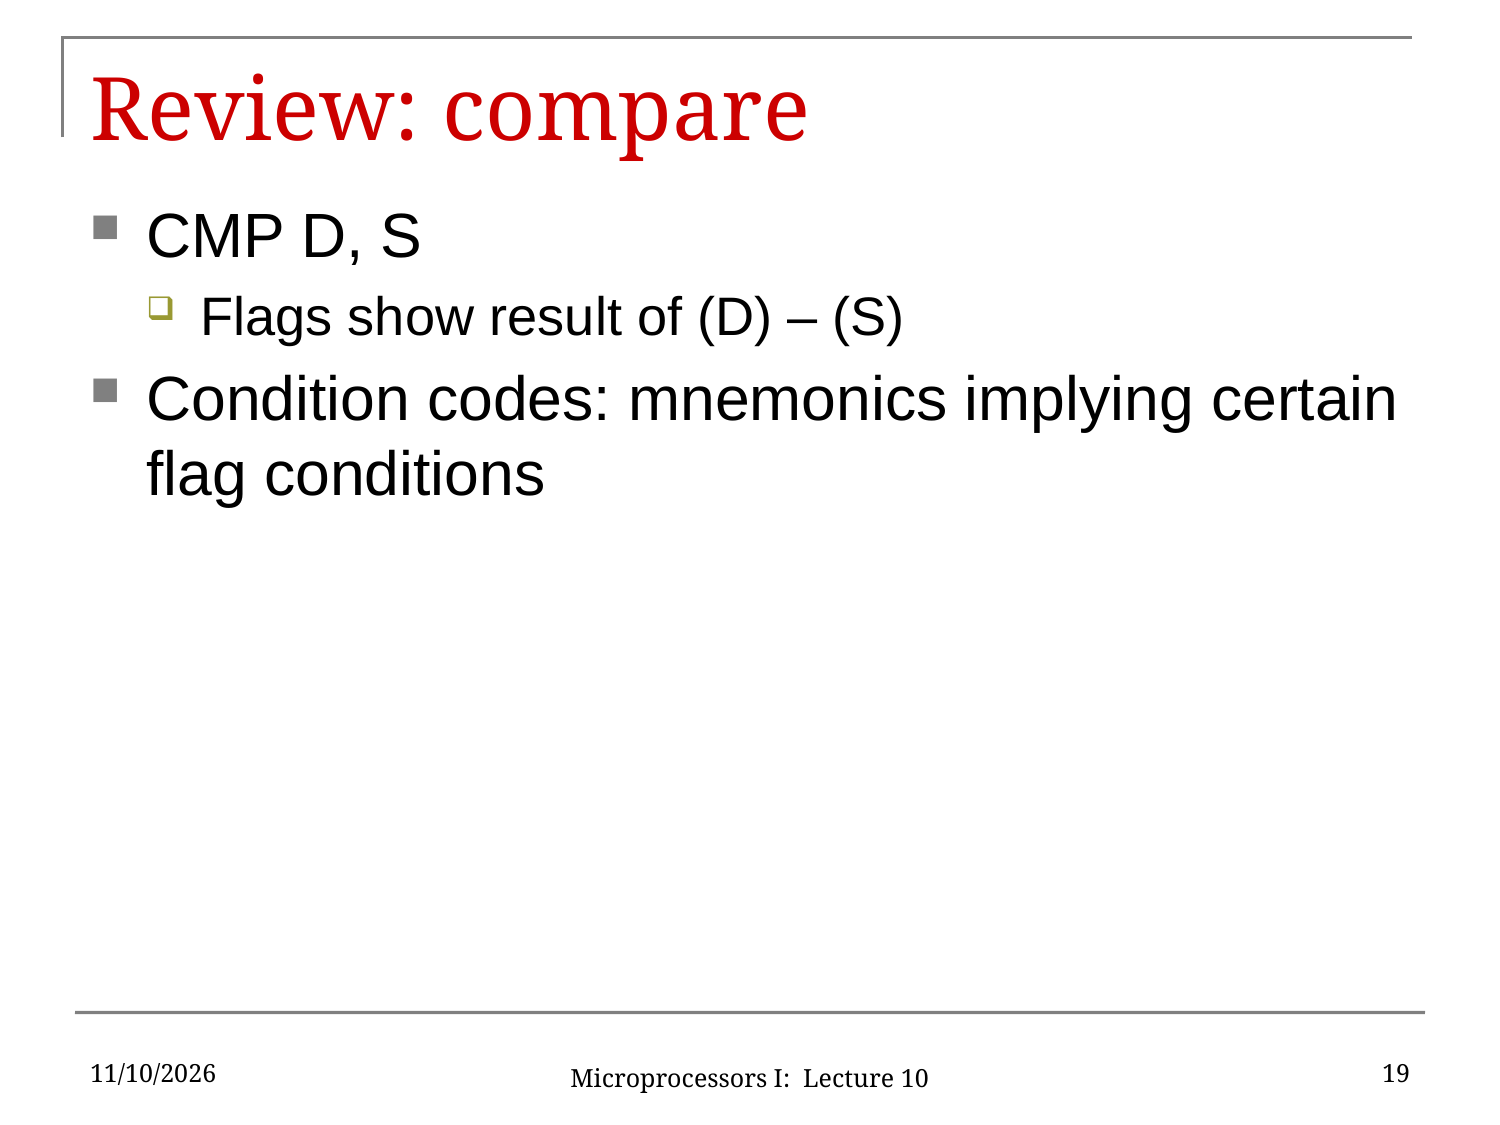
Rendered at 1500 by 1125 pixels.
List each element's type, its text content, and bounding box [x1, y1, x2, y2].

footer Microprocessors I: Lecture 10 [512, 1024, 988, 1101]
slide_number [74, 1023, 426, 1100]
list CMP D, S Flags show result of (D) – (S) Condition codes: mnemonics implying certain flag conditions [75, 187, 1425, 1006]
slide_number 19 [1074, 1023, 1426, 1100]
title Review: compare [75, 45, 1425, 163]
